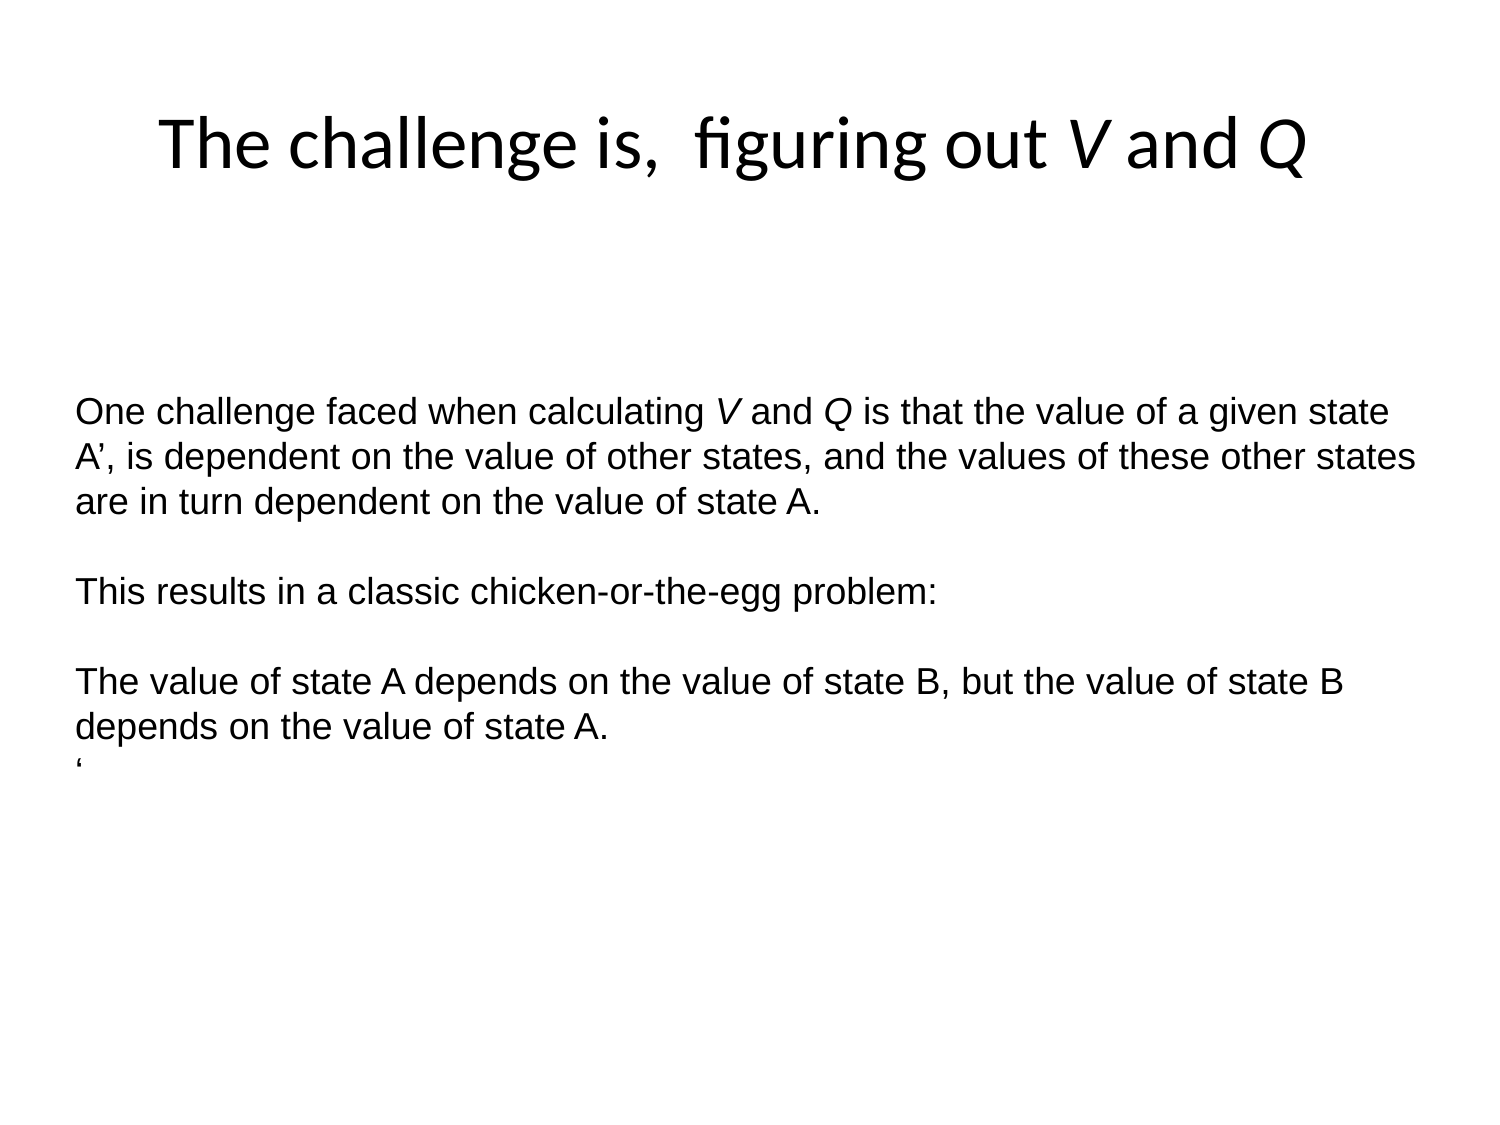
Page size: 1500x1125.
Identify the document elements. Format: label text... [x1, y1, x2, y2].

title The challenge is, figuring out V and Q [75, 44, 1425, 233]
subtitle One challenge faced when calculating V and Q is that the value of a given state A’, is dependent on the value of other states, and the values of these other states are in turn dependent on the value of state A. This results in a classic chicken-or-the-egg problem: The value of state A depends on the value of state B, but the value of state B depends on the value of state A. ‘ [75, 263, 1425, 916]
